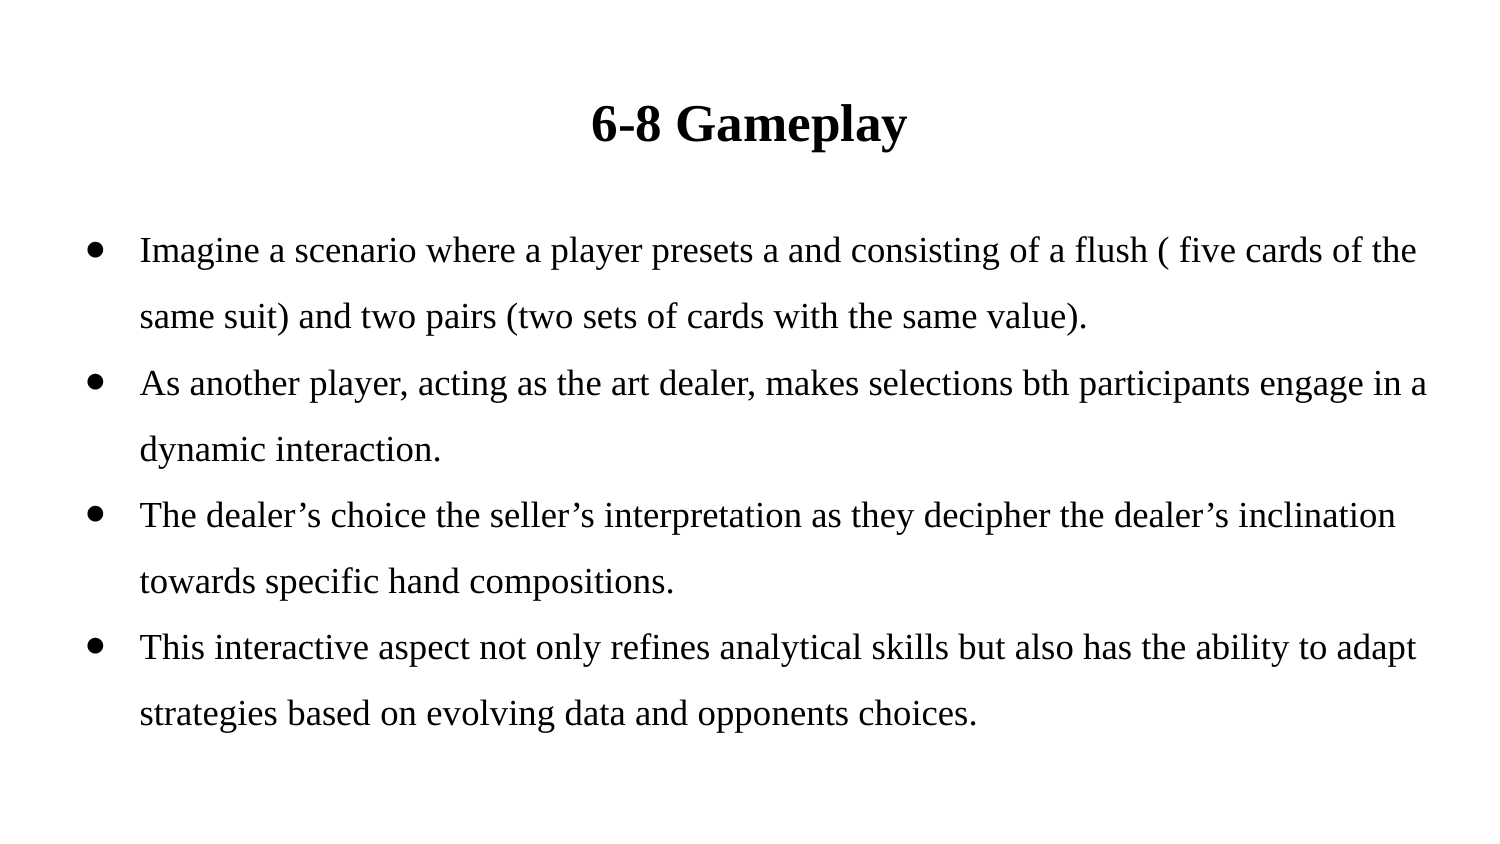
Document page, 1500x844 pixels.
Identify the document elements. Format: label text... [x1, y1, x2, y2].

title 6-8 Gameplay [51, 72, 1449, 167]
list Imagine a scenario where a player presets a and consisting of a flush ( five cards of the same suit) and two pairs (two sets of cards with the same value). As another player, acting as the art dealer, makes selections bth participants engage in a dynamic interaction. The dealer’s choice the seller’s interpretation as they decipher the dealer’s inclination towards specific hand compositions. This interactive aspect not only refines analytical skills but also has the ability to adapt strategies based on evolving data and opponents choices. [51, 189, 1449, 750]
